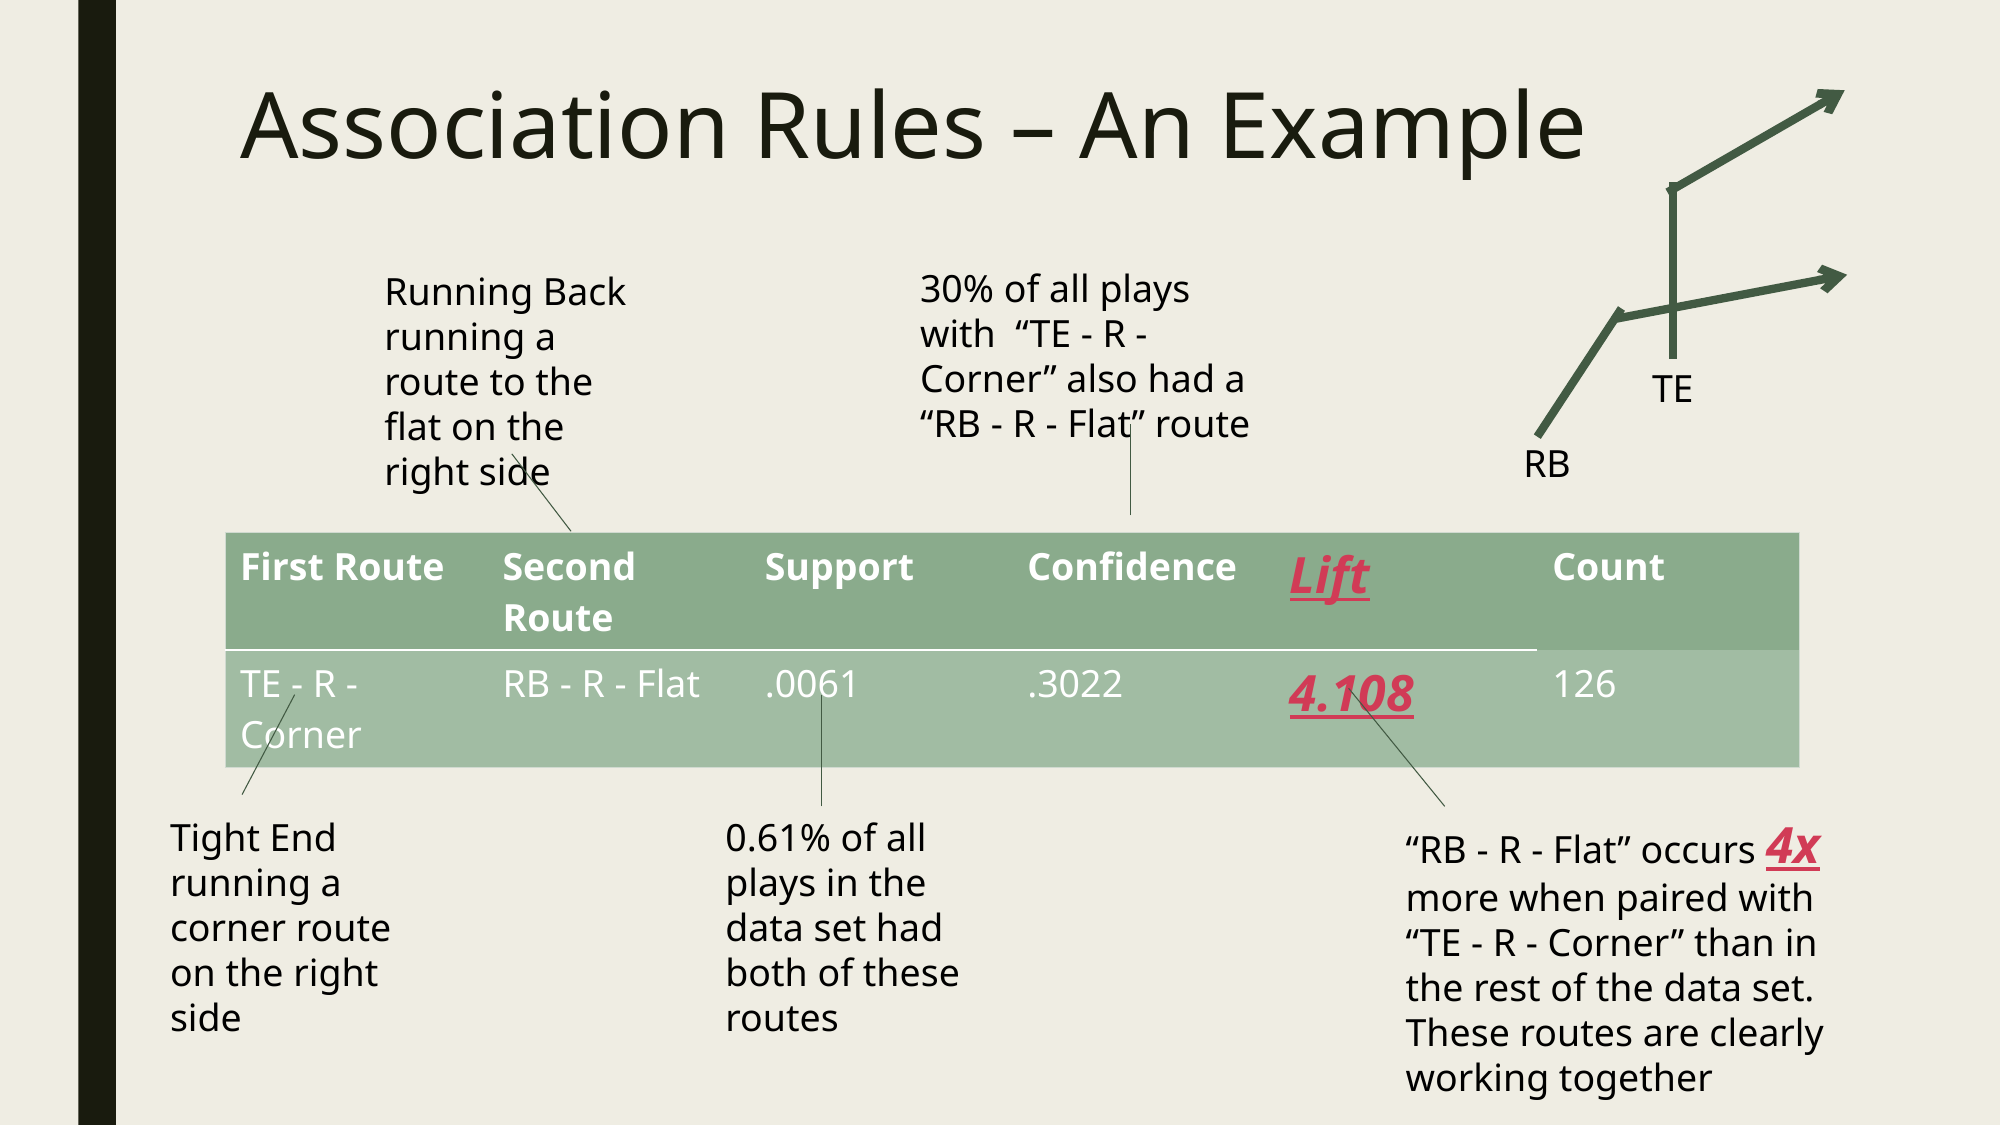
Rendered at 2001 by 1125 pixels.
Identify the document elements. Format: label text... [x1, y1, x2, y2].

text_box “RB - R - Flat” occurs 4x more when paired with “TE - R - Corner” than in the rest of the data set. These routes are clearly working together [1390, 806, 1845, 1106]
text_box 30% of all plays with “TE - R - Corner” also had a “RB - R - Flat” route [905, 257, 1266, 453]
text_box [242, 694, 295, 795]
table_header Second Route [487, 533, 750, 649]
table_cell TE - R - Corner [226, 651, 487, 767]
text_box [511, 453, 572, 532]
table_header Confidence [1012, 533, 1275, 649]
table_cell 126 [1537, 650, 1799, 767]
text_box Tight End running a corner route on the right side [155, 806, 445, 1046]
table_cell .0061 [750, 651, 1012, 767]
table_header Lift [1275, 533, 1537, 649]
text_box RB [1508, 433, 1586, 493]
table_header First Route [226, 533, 487, 649]
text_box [1667, 90, 1845, 274]
table_cell .3022 [1012, 651, 1275, 767]
table_header Count [1537, 533, 1799, 650]
title Association Rules – An Example [225, 72, 1800, 317]
text_box Running Back running a route to the flat on the right side [369, 260, 660, 500]
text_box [1537, 274, 1848, 437]
table_cell RB - R - Flat [487, 651, 750, 767]
table_header Support [750, 533, 1012, 649]
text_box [1348, 688, 1445, 807]
table_cell 4.108 [1275, 651, 1537, 767]
text_box 0.61% of all plays in the data set had both of these routes [710, 806, 1027, 1046]
